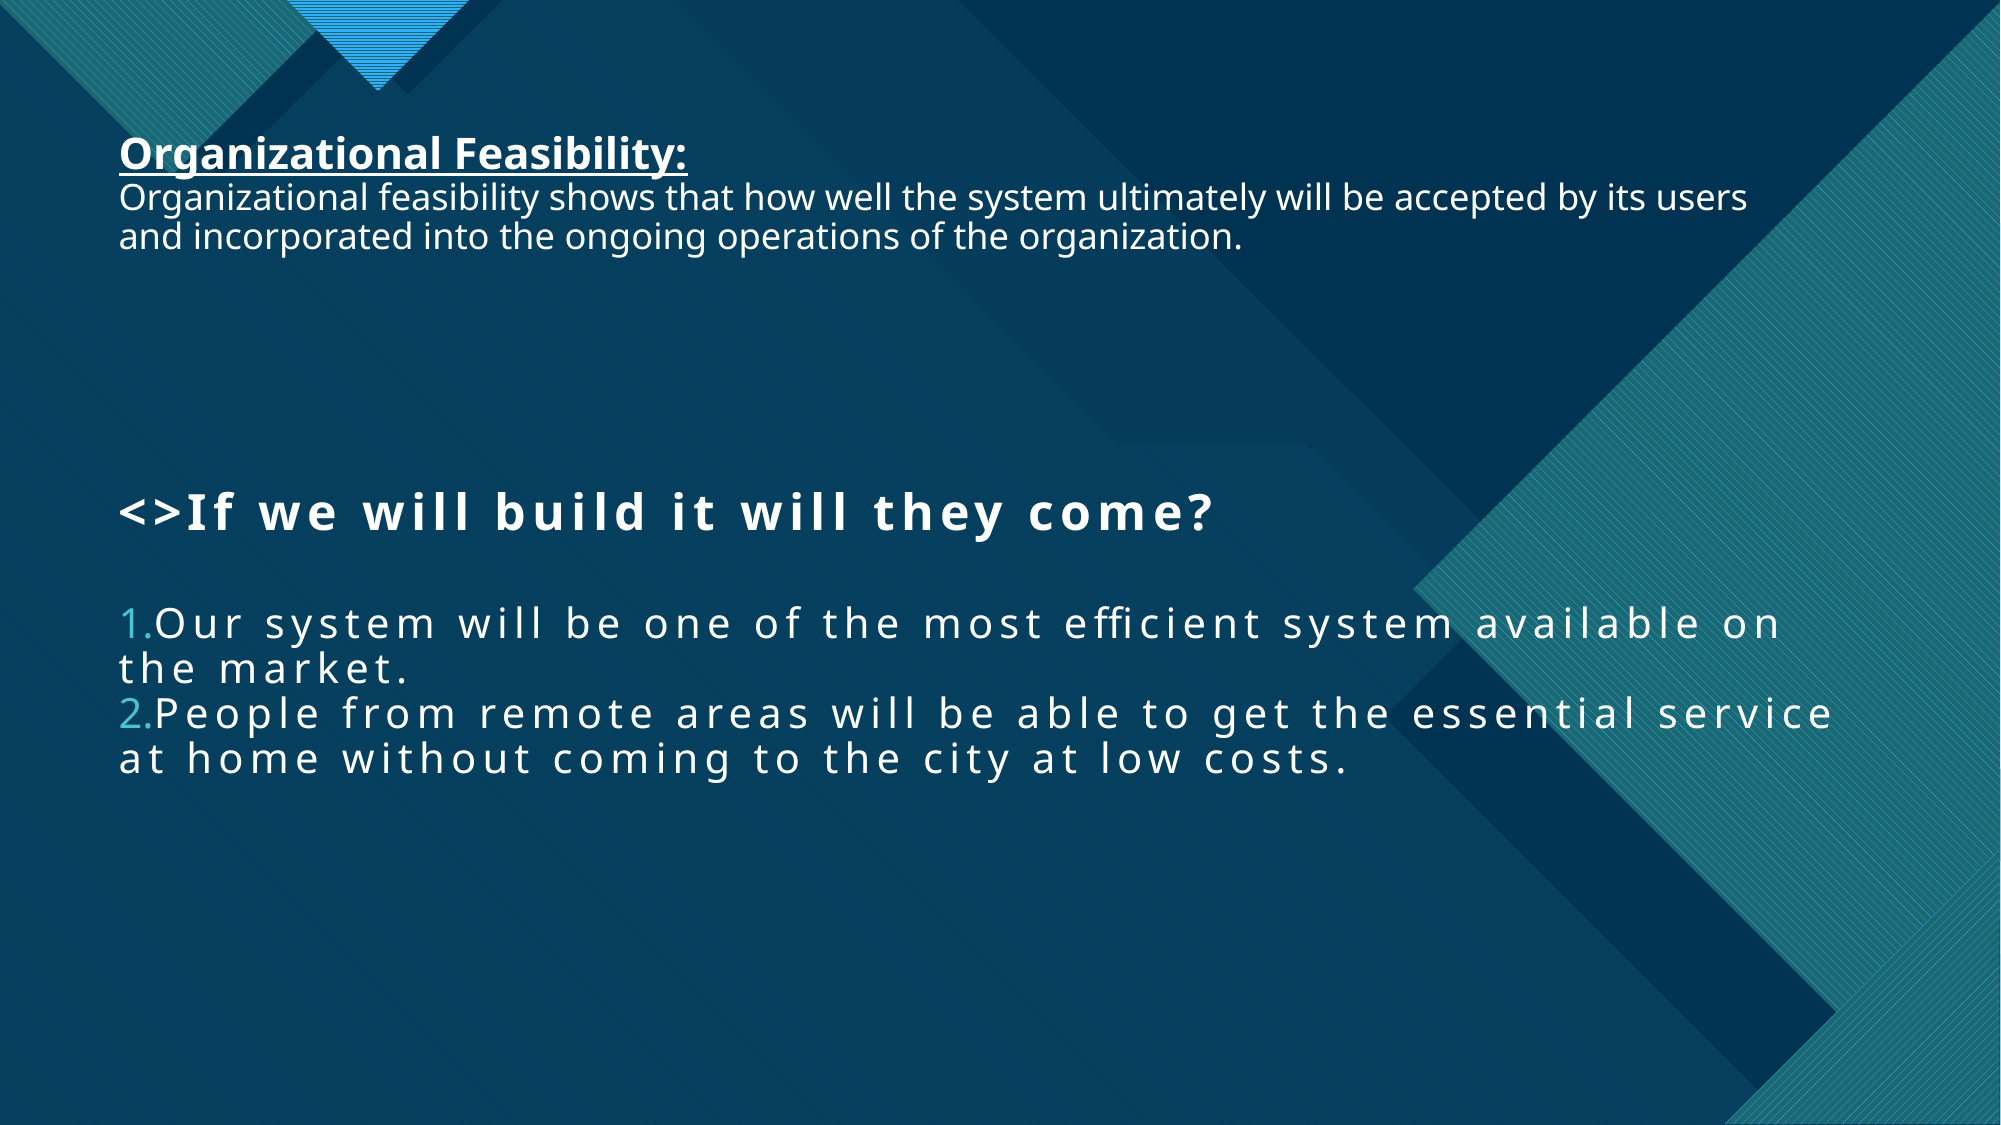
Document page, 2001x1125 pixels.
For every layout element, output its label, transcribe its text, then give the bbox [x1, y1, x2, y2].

list <>If we will build it will they come? Our system will be one of the most efficient system available on the market. People from remote areas will be able to get the essential service at home without coming to the city at low costs. [103, 479, 1875, 986]
title Organizational Feasibility: Organizational feasibility shows that how well the system ultimately will be accepted by its users and incorporated into the ongoing operations of the organization. [103, 123, 1822, 393]
